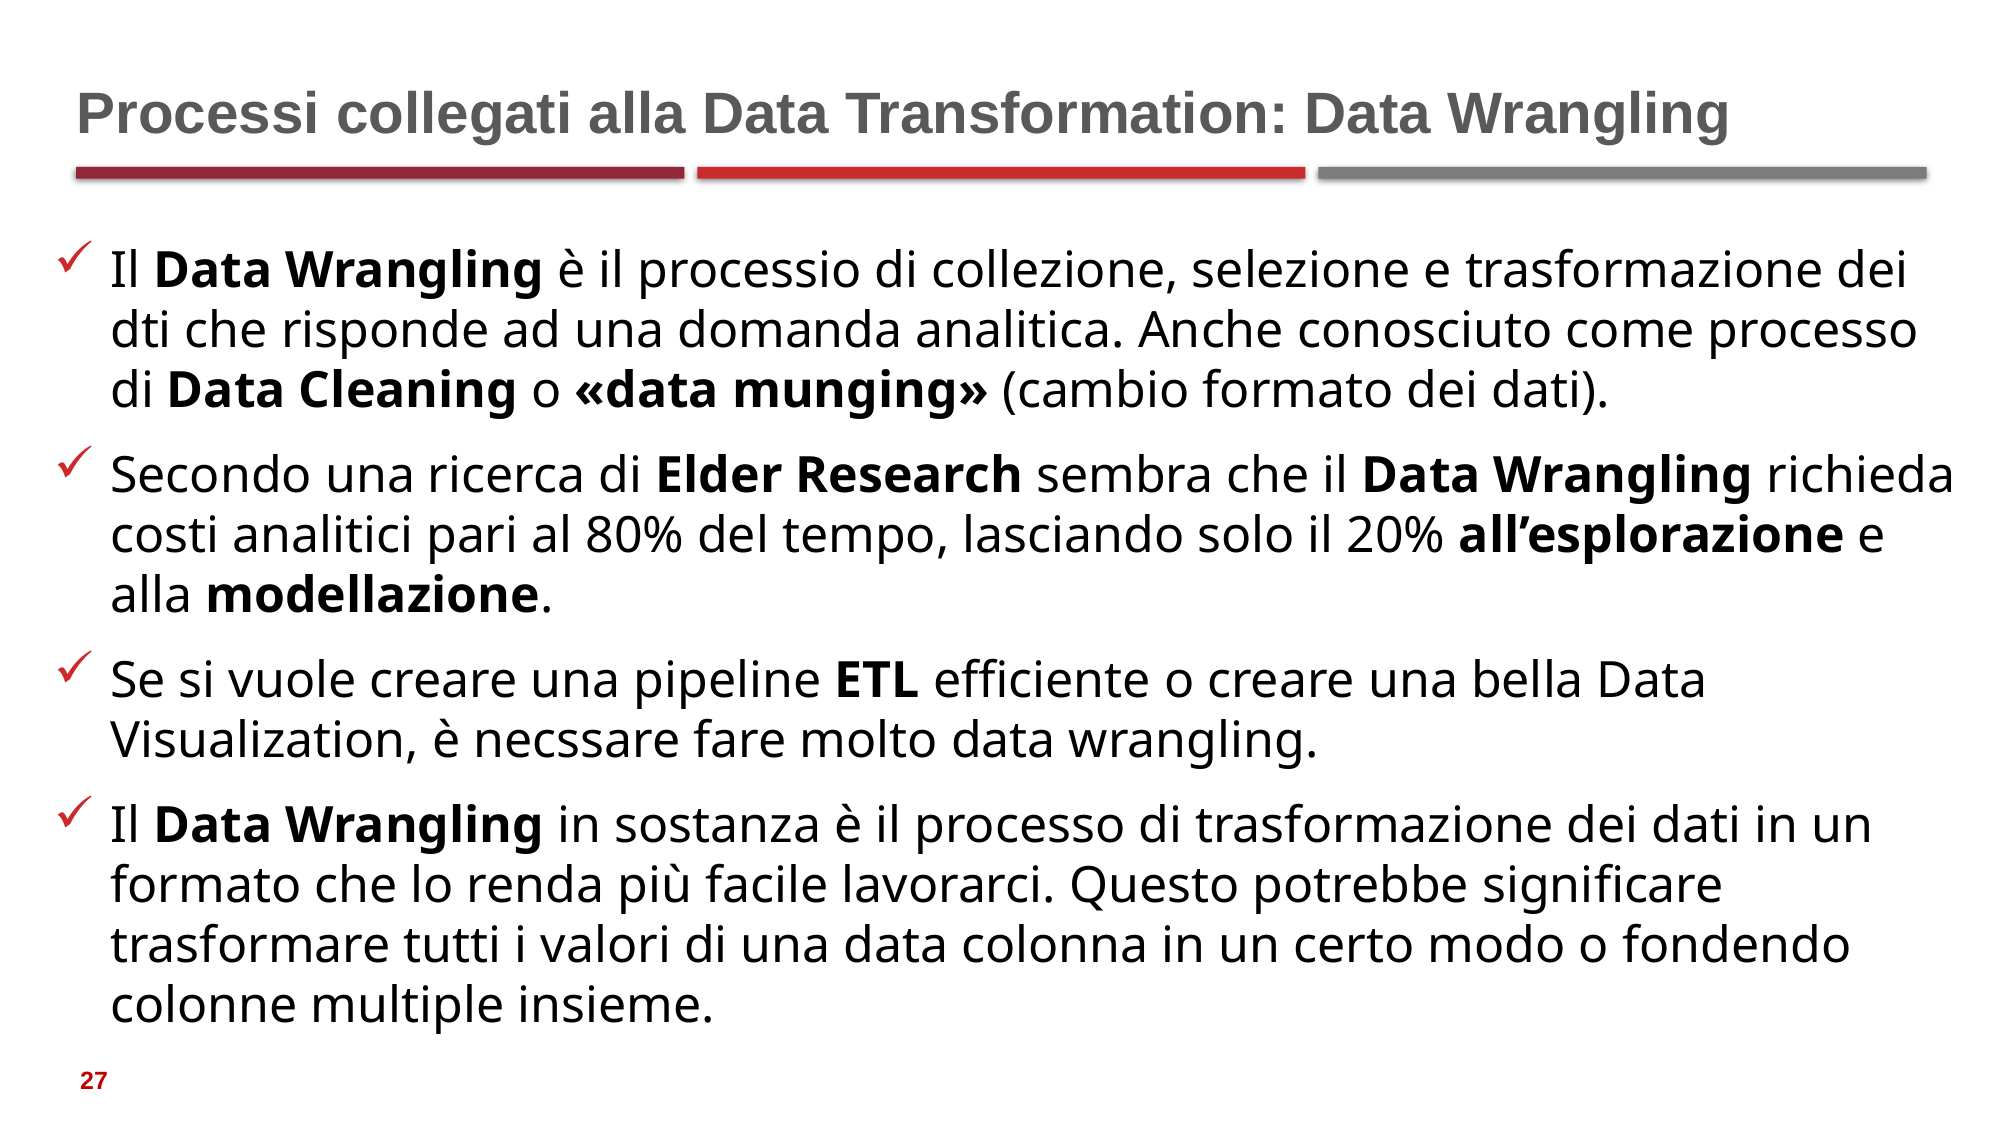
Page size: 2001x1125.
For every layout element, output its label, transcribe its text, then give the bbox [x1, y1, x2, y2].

slide_number 27 [53, 1049, 136, 1110]
title Processi collegati alla Data Transformation: Data Wrangling [76, 82, 1926, 146]
list Il Data Wrangling è il processio di collezione, selezione e trasformazione dei dti che risponde ad una domanda analitica. Anche conosciuto come processo di Data Cleaning o «data munging» (cambio formato dei dati). Secondo una ricerca di Elder Research sembra che il Data Wrangling richieda costi analitici pari al 80% del tempo, lasciando solo il 20% all’esplorazione e alla modellazione. Se si vuole creare una pipeline ETL efficiente o creare una bella Data Visualization, è necssare fare molto data wrangling. Il Data Wrangling in sostanza è il processo di trasformazione dei dati in un formato che lo renda più facile lavorarci. Questo potrebbe significare trasformare tutti i valori di una data colonna in un certo modo o fondendo colonne multiple insieme. [53, 237, 1966, 958]
